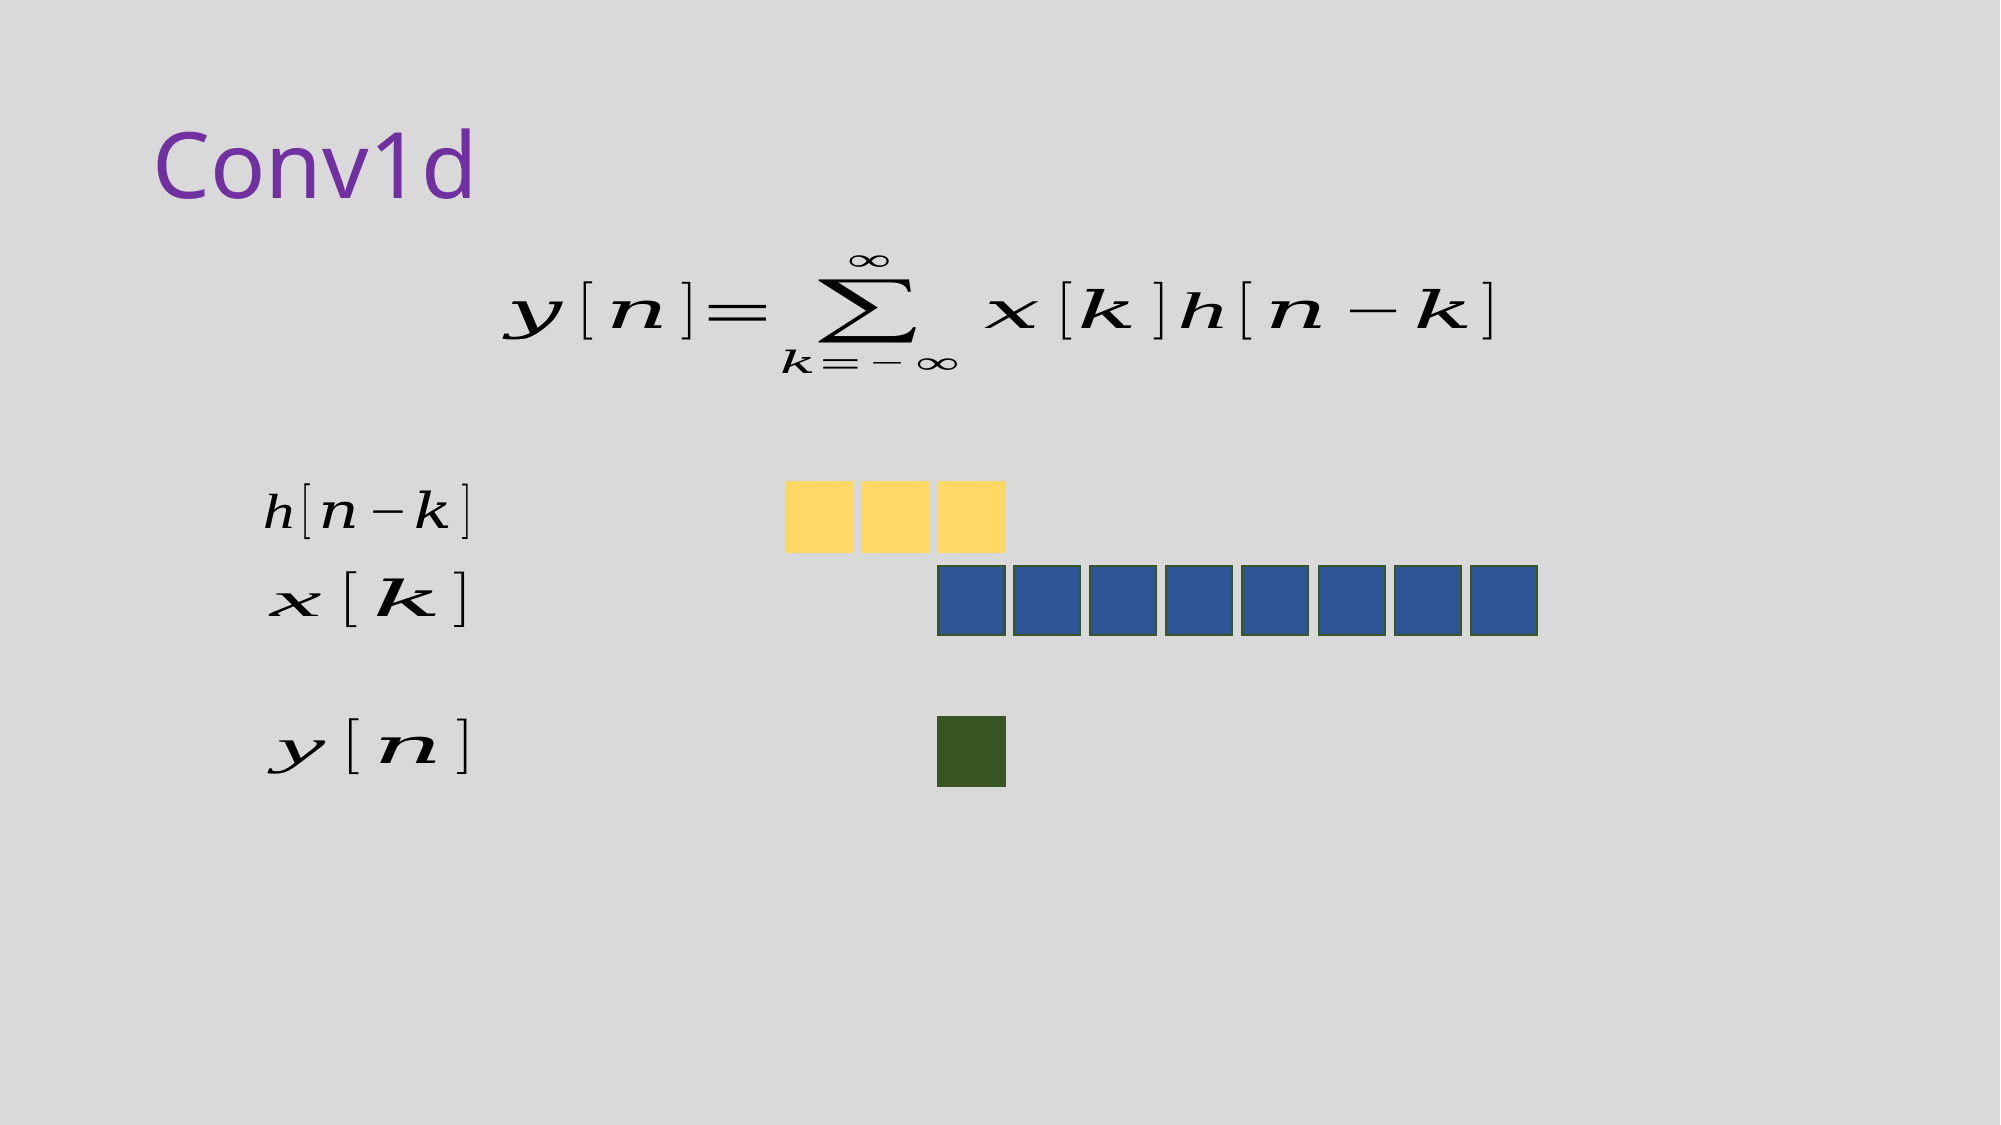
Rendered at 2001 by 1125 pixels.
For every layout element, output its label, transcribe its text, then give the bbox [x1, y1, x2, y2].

text_box [1318, 565, 1386, 636]
text_box [785, 481, 854, 553]
text_box [1470, 565, 1538, 636]
title Conv1d [137, 59, 1863, 278]
text_box [1241, 565, 1309, 636]
text_box [937, 565, 1006, 636]
text_box [1013, 565, 1081, 636]
text_box [861, 481, 930, 553]
text_box [1165, 565, 1233, 636]
text_box [1089, 565, 1157, 636]
text_box [1394, 565, 1462, 636]
text_box [937, 716, 1006, 787]
text_box [937, 481, 1006, 553]
